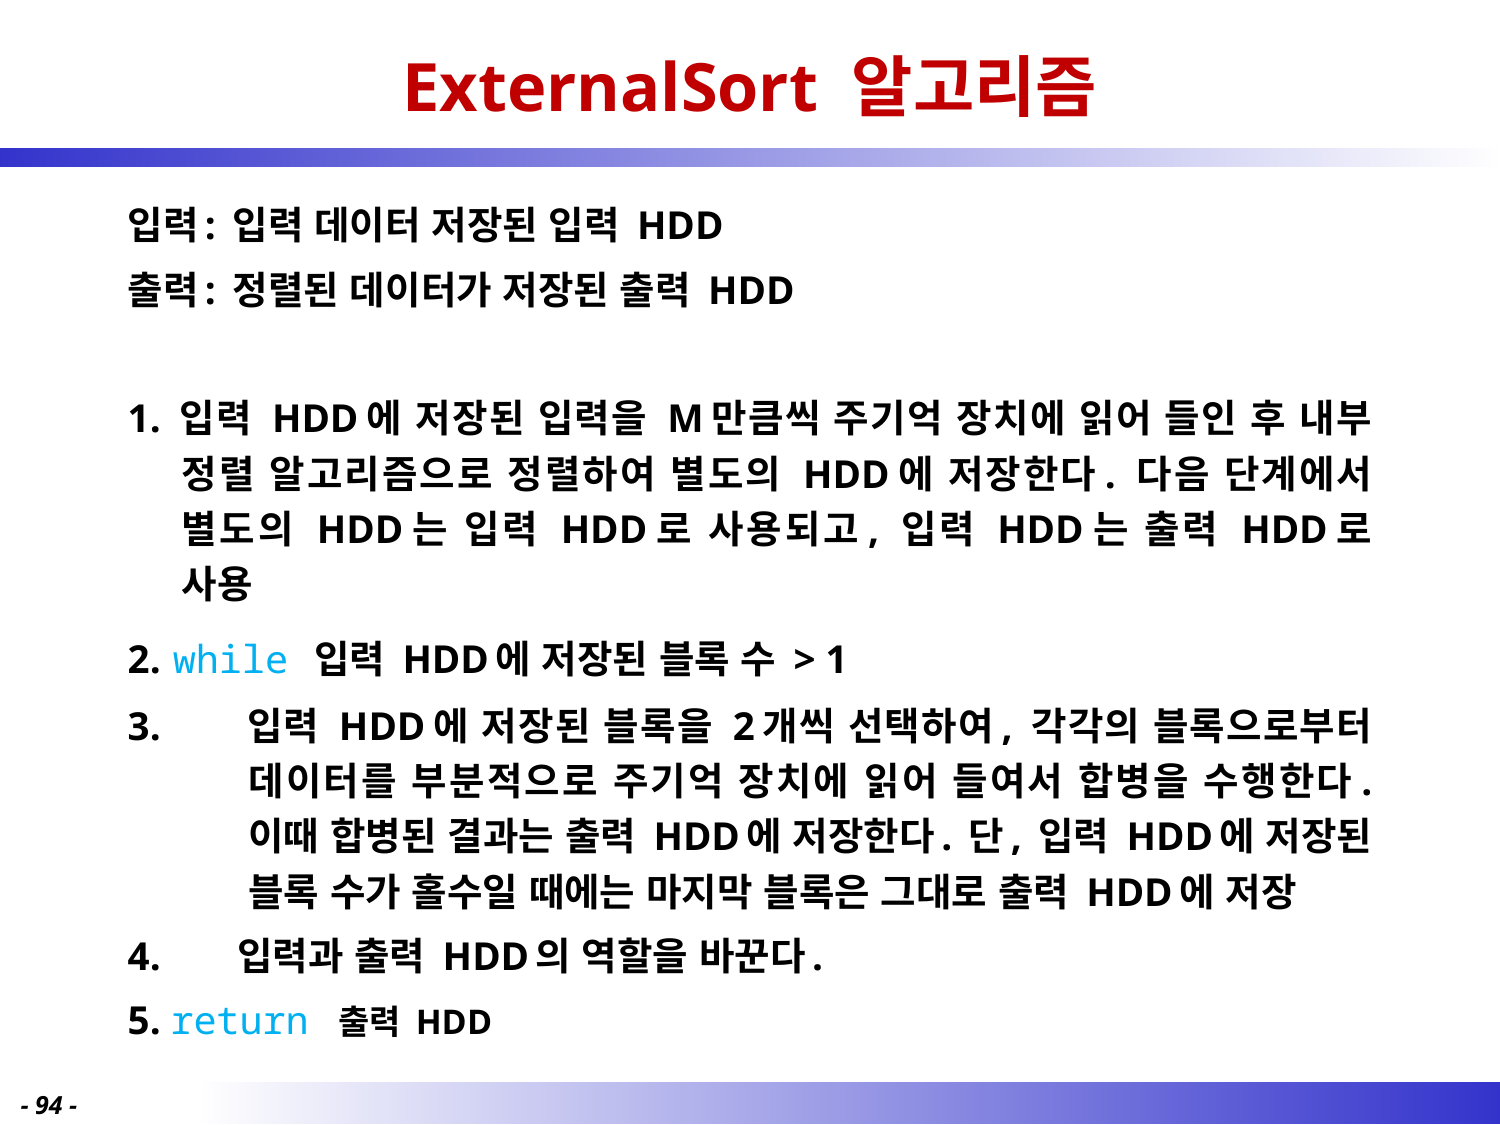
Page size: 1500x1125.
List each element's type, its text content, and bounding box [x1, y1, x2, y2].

list 입력: 입력 데이터 저장된 입력 HDD 출력: 정렬된 데이터가 저장된 출력 HDD 1. 입력 HDD에 저장된 입력을 M만큼씩 주기억 장치에 읽어 들인 후 내부 정렬 알고리즘으로 정렬하여 별도의 HDD에 저장한다. 다음 단계에서 별도의 HDD는 입력 HDD로 사용되고, 입력 HDD는 출력 HDD로 사용 2. while 입력 HDD에 저장된 블록 수 > 1 3. 입력 HDD에 저장된 블록을 2개씩 선택하여, 각각의 블록으로부터 데이터를 부분적으로 주기억 장치에 읽어 들여서 합병을 수행한다. 이때 합병된 결과는 출력 HDD에 저장한다. 단, 입력 HDD에 저장된 블록 수가 홀수일 때에는 마지막 블록은 그대로 출력 HDD에 저장 4. 입력과 출력 HDD의 역할을 바꾼다. 5. return 출력 HDD [112, 184, 1388, 1082]
title ExternalSort 알고리즘 [112, 7, 1388, 163]
slide_number - 94 - [5, 1082, 113, 1118]
